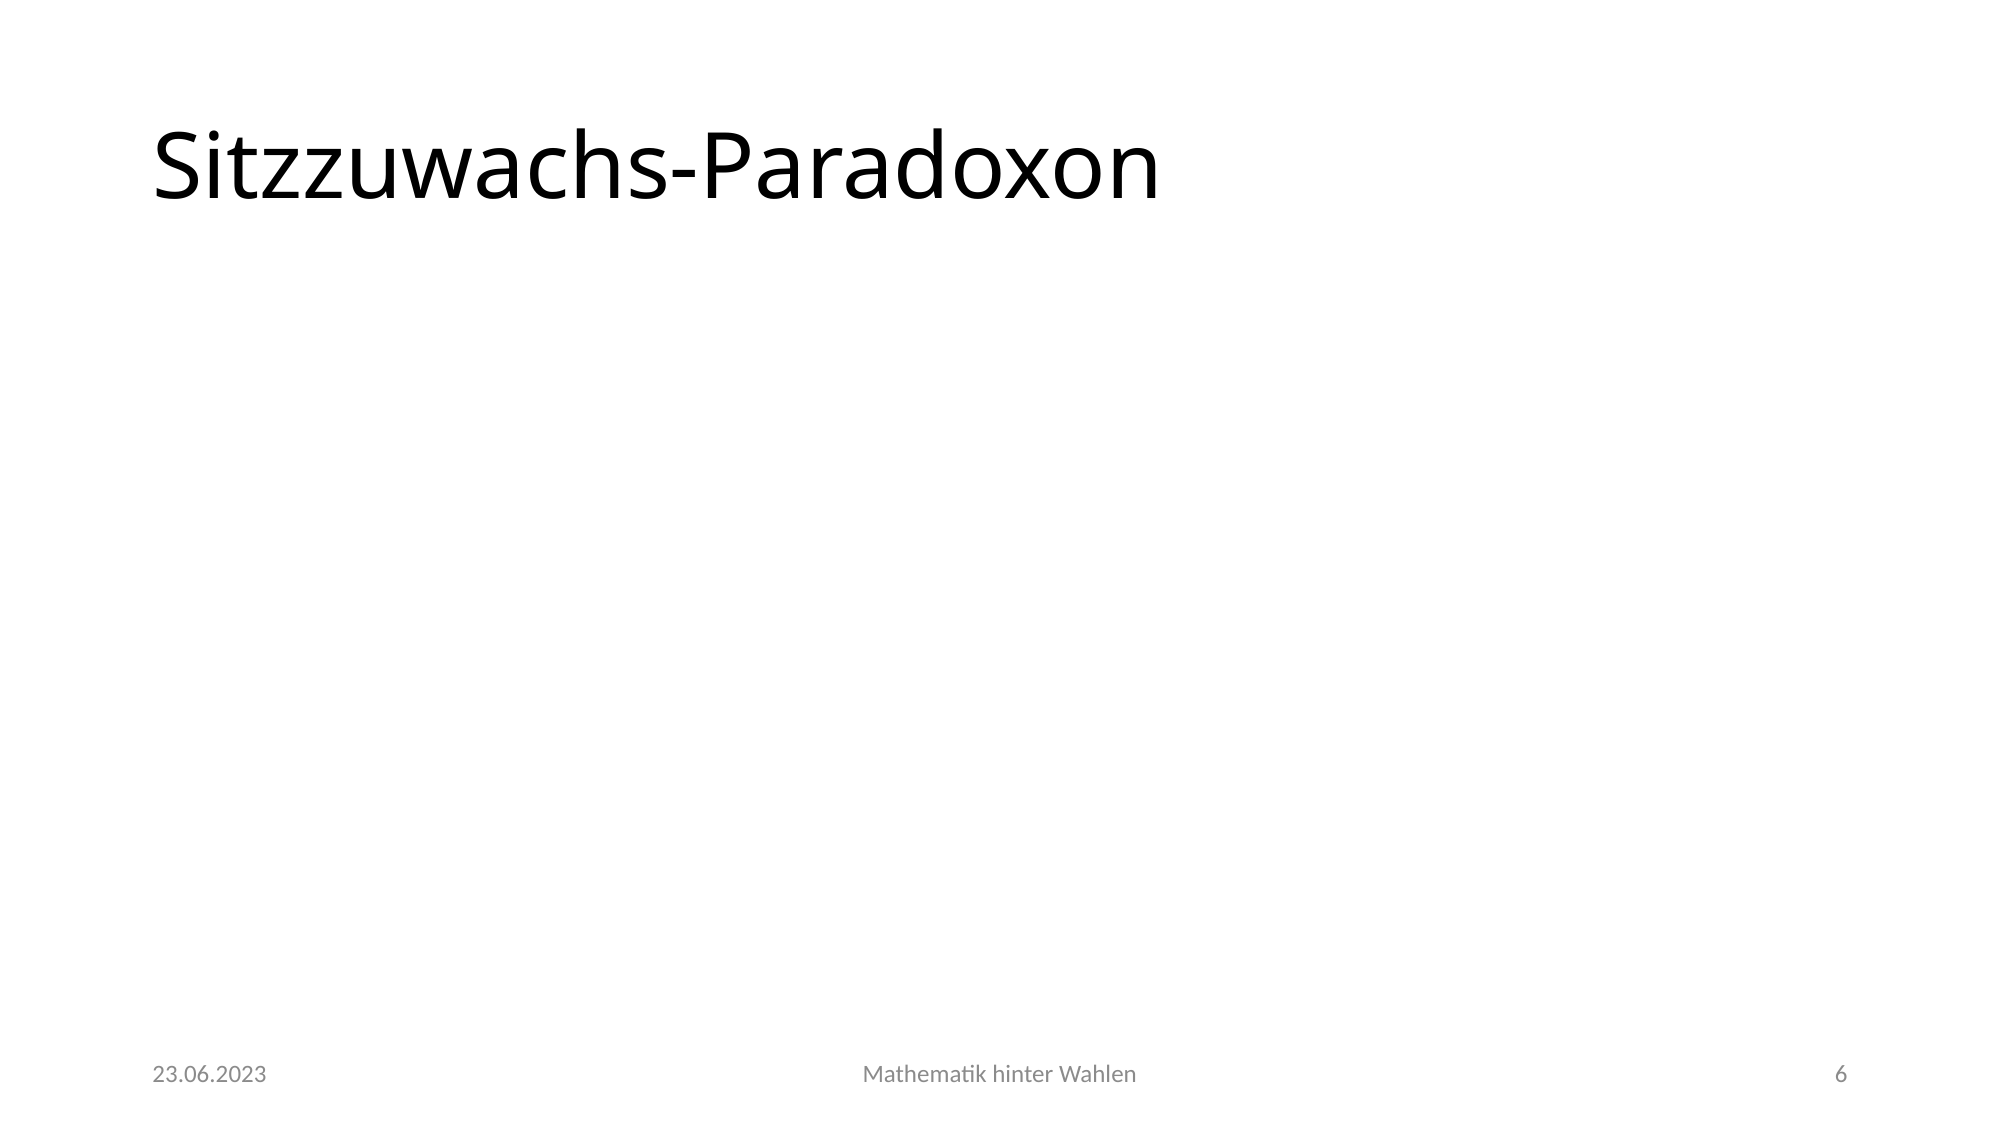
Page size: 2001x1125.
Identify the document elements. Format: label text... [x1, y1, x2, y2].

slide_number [137, 1042, 588, 1103]
slide_number 6 [1412, 1042, 1863, 1103]
title Sitzzuwachs-Paradoxon [137, 59, 1863, 278]
footer Mathematik hinter Wahlen [662, 1042, 1338, 1103]
